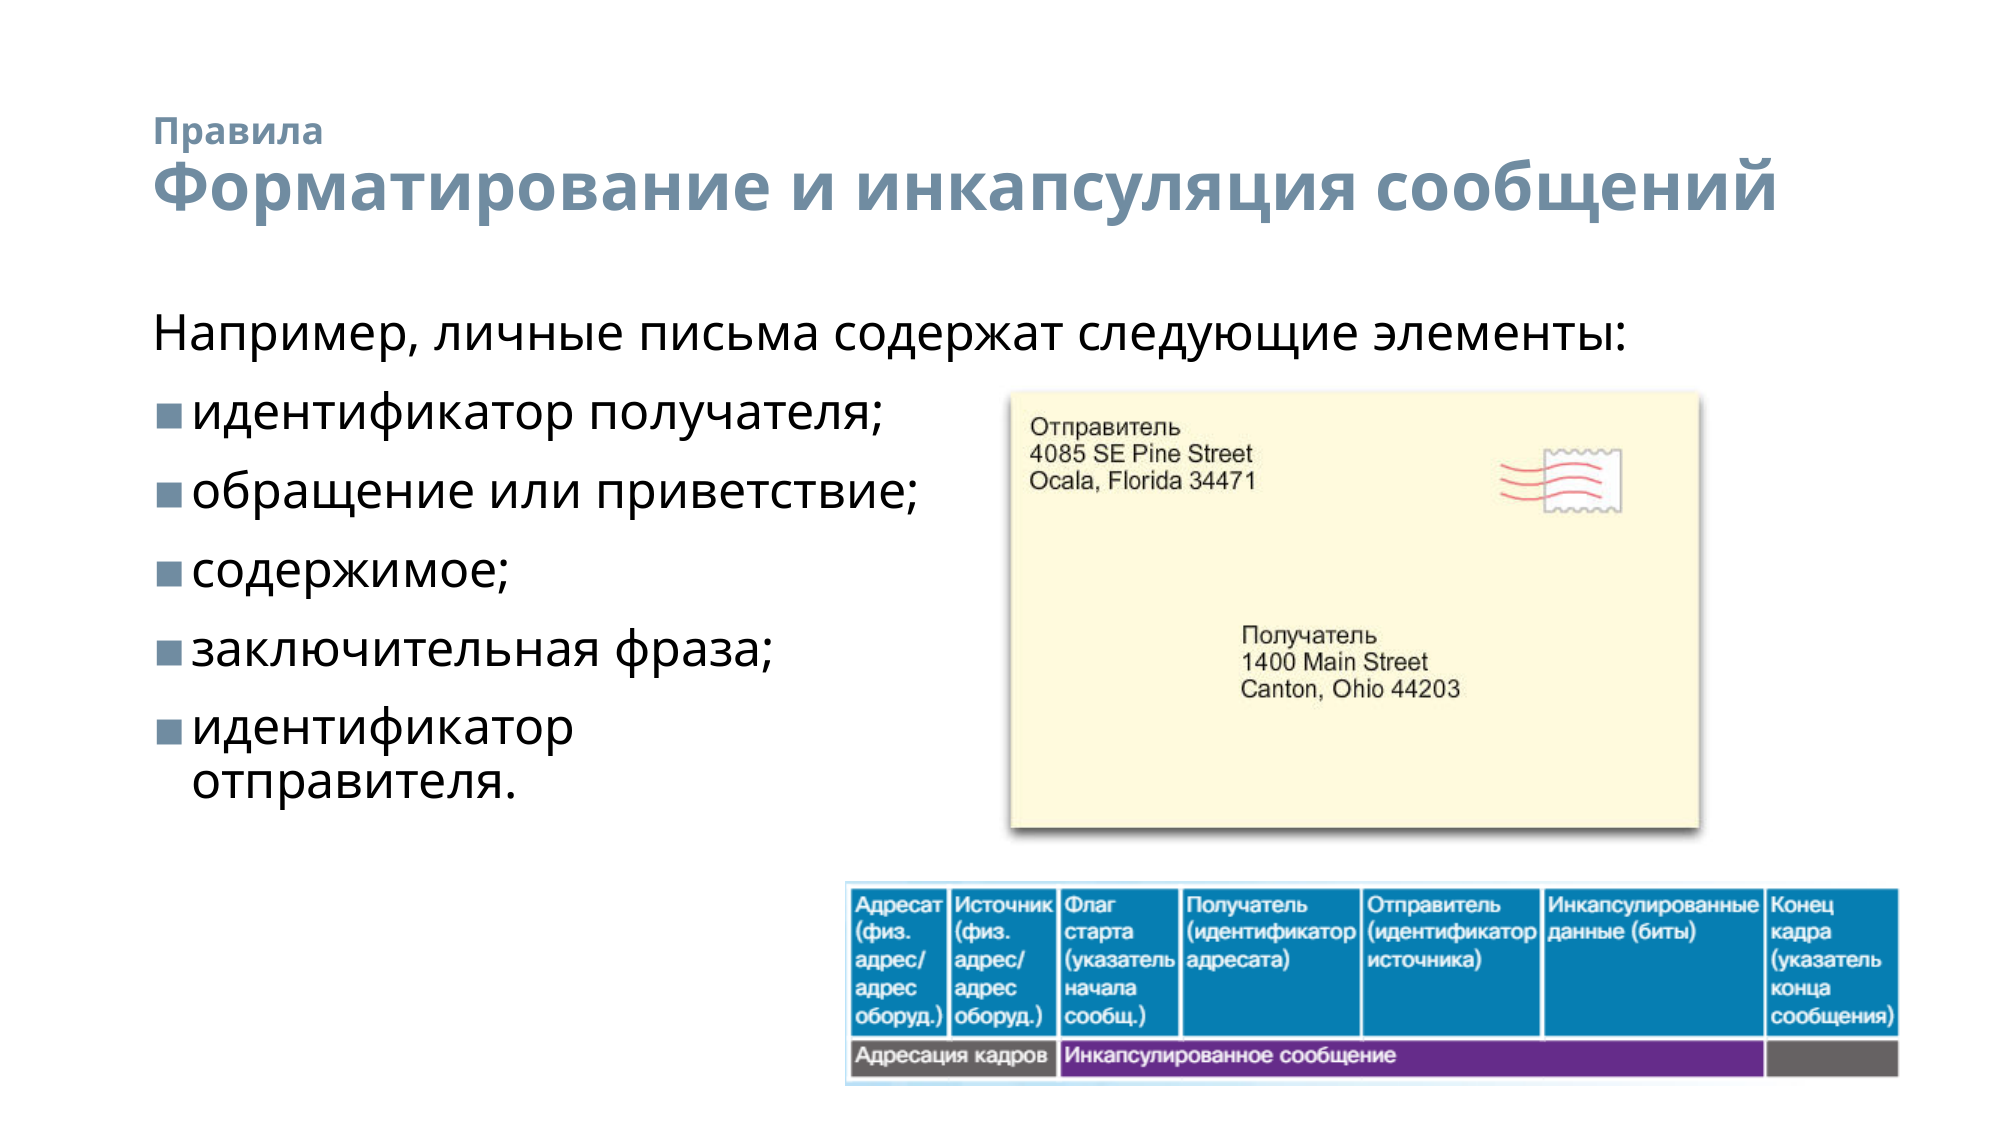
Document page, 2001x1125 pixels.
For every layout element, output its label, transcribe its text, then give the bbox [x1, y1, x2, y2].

picture [999, 374, 1713, 847]
picture [845, 881, 1906, 1087]
list Например, личные письма содержат следующие элементы: идентификатор получателя; обращение или приветствие; содержимое; заключительная фраза; идентификатор отправителя. [137, 299, 1863, 1014]
title Правила Форматирование и инкапсуляция сообщений [137, 59, 1863, 278]
